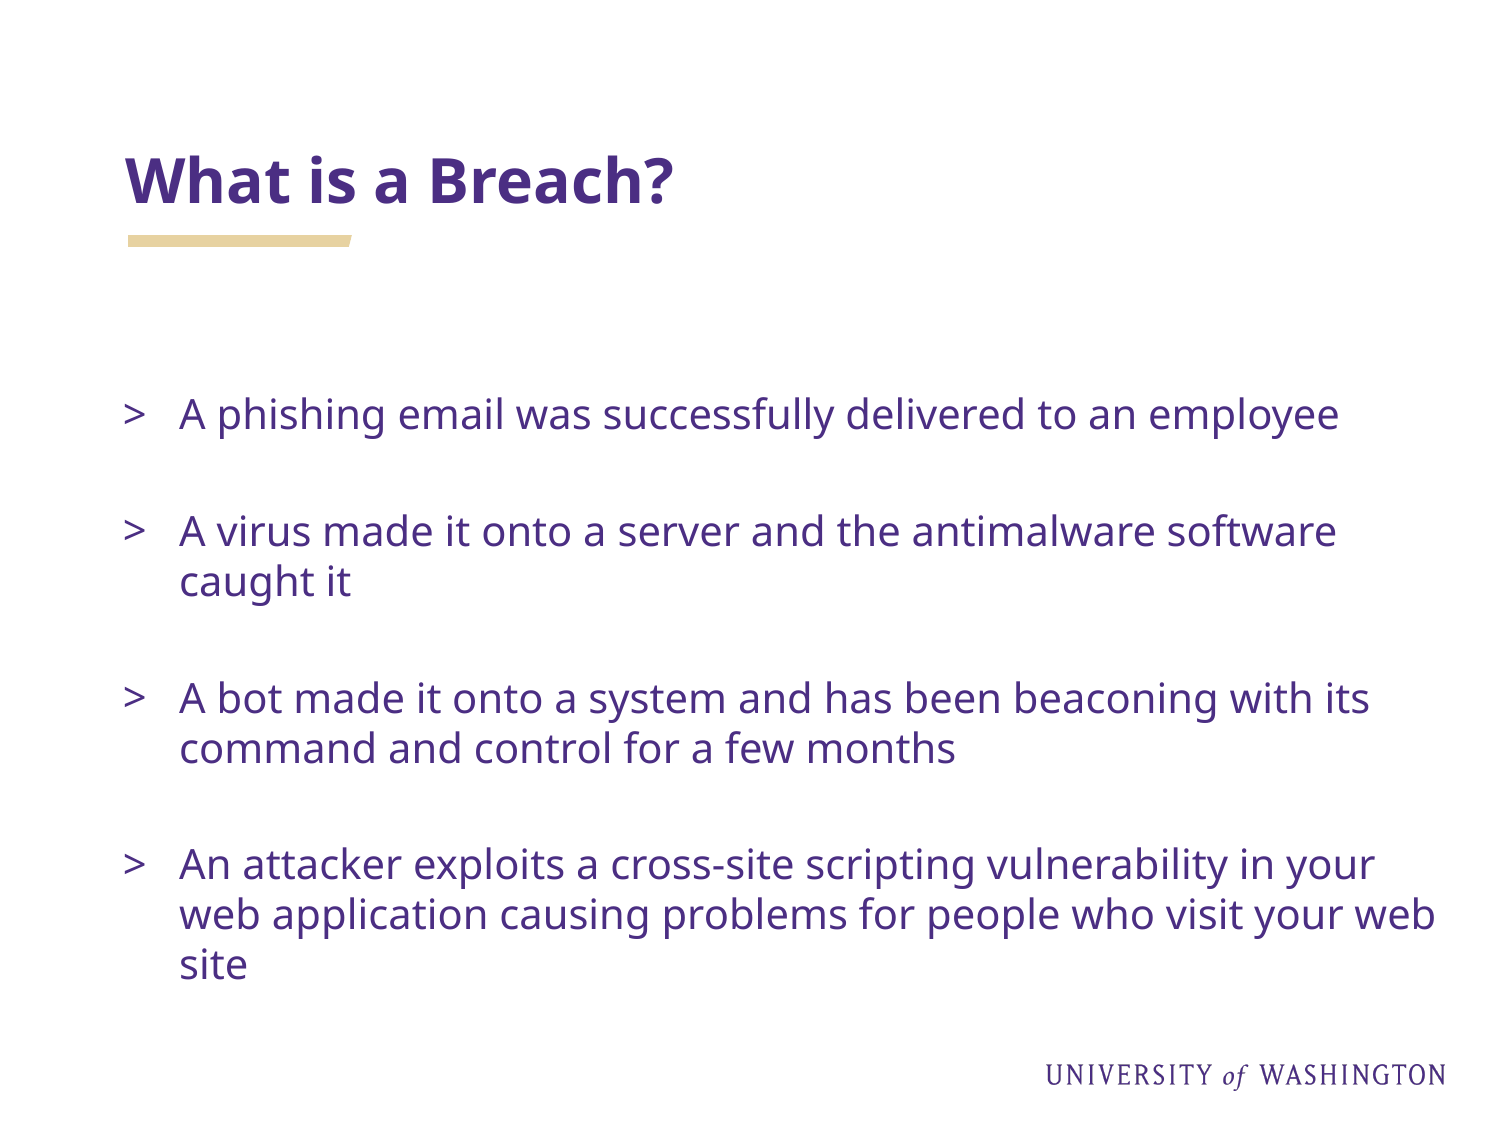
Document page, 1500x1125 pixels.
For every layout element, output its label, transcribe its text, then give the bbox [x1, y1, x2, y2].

picture [128, 235, 352, 247]
list A phishing email was successfully delivered to an employee A virus made it onto a server and the antimalware software caught it A bot made it onto a system and has been beaconing with its command and control for a few months An attacker exploits a cross-site scripting vulnerability in your web application causing problems for people who visit your web site [108, 380, 1453, 1006]
picture [1046, 1064, 1445, 1091]
title What is a Breach? [110, 60, 1453, 224]
